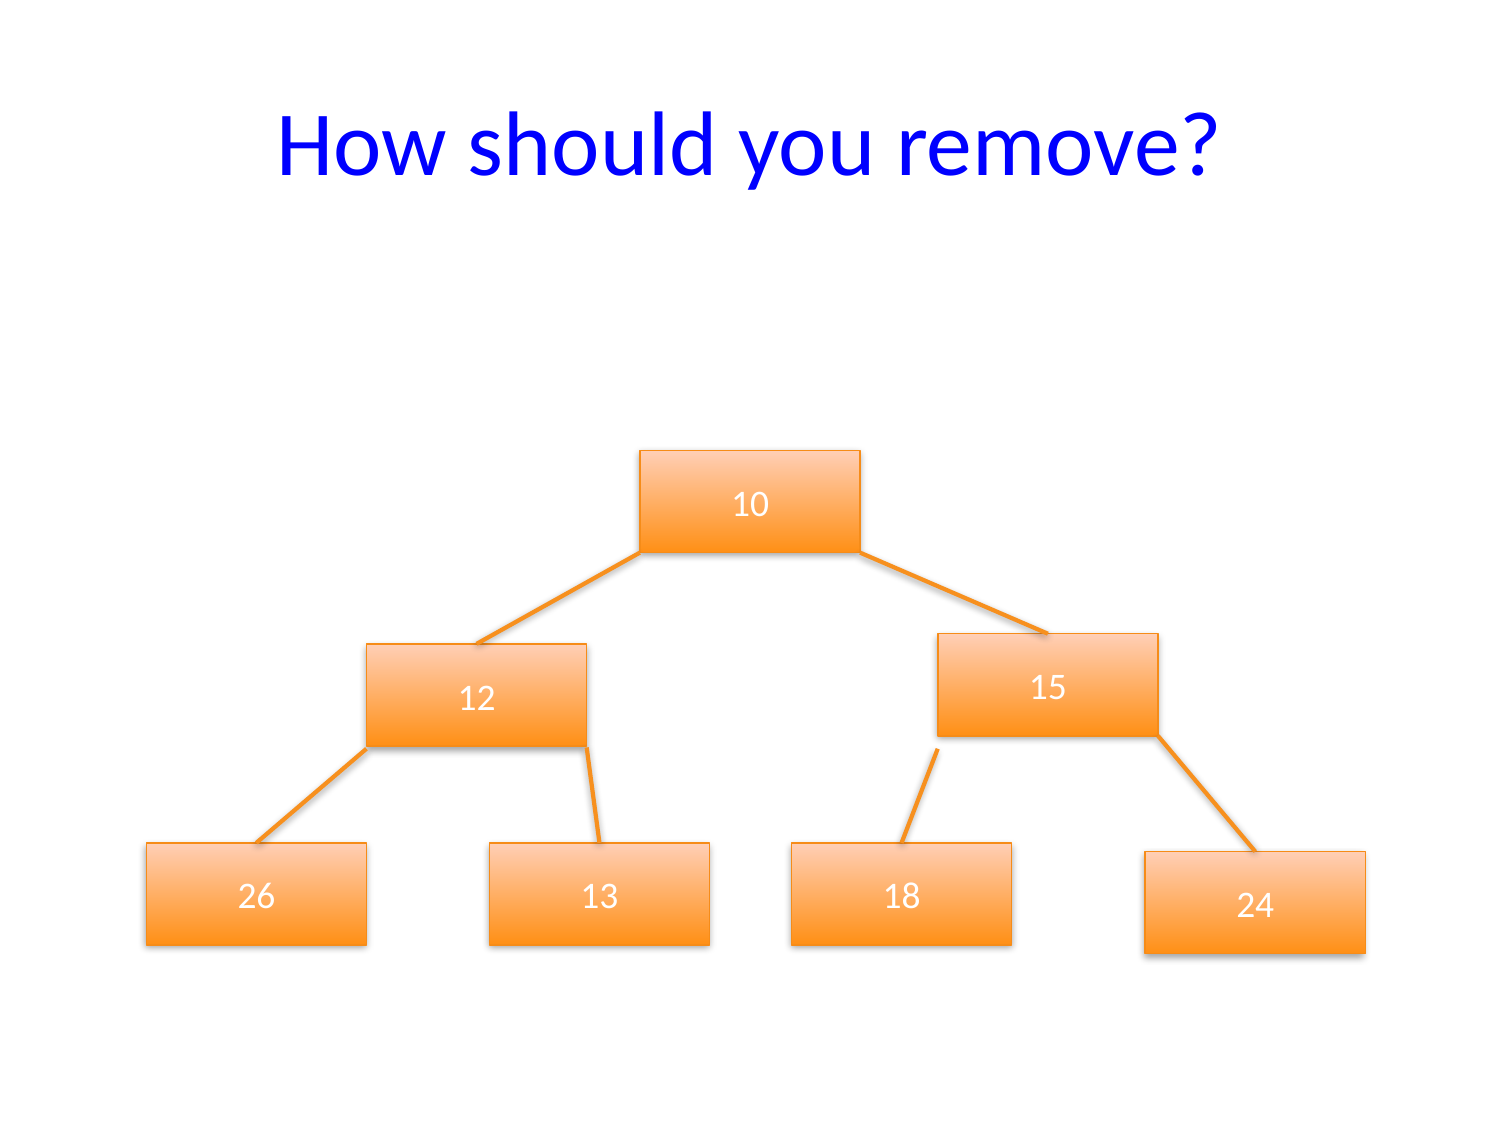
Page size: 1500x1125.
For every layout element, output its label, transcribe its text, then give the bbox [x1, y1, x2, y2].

text_box 13 [489, 842, 710, 946]
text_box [586, 747, 600, 843]
text_box 18 [791, 842, 1012, 946]
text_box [476, 552, 641, 645]
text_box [901, 748, 938, 843]
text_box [1157, 735, 1256, 852]
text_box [256, 748, 367, 843]
list [75, 262, 1425, 1005]
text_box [859, 552, 1049, 634]
text_box 10 [639, 450, 861, 553]
text_box 12 [366, 643, 587, 747]
text_box 24 [1144, 851, 1366, 954]
text_box 26 [146, 842, 367, 946]
title How should you remove? [75, 45, 1425, 233]
text_box 15 [937, 633, 1159, 737]
